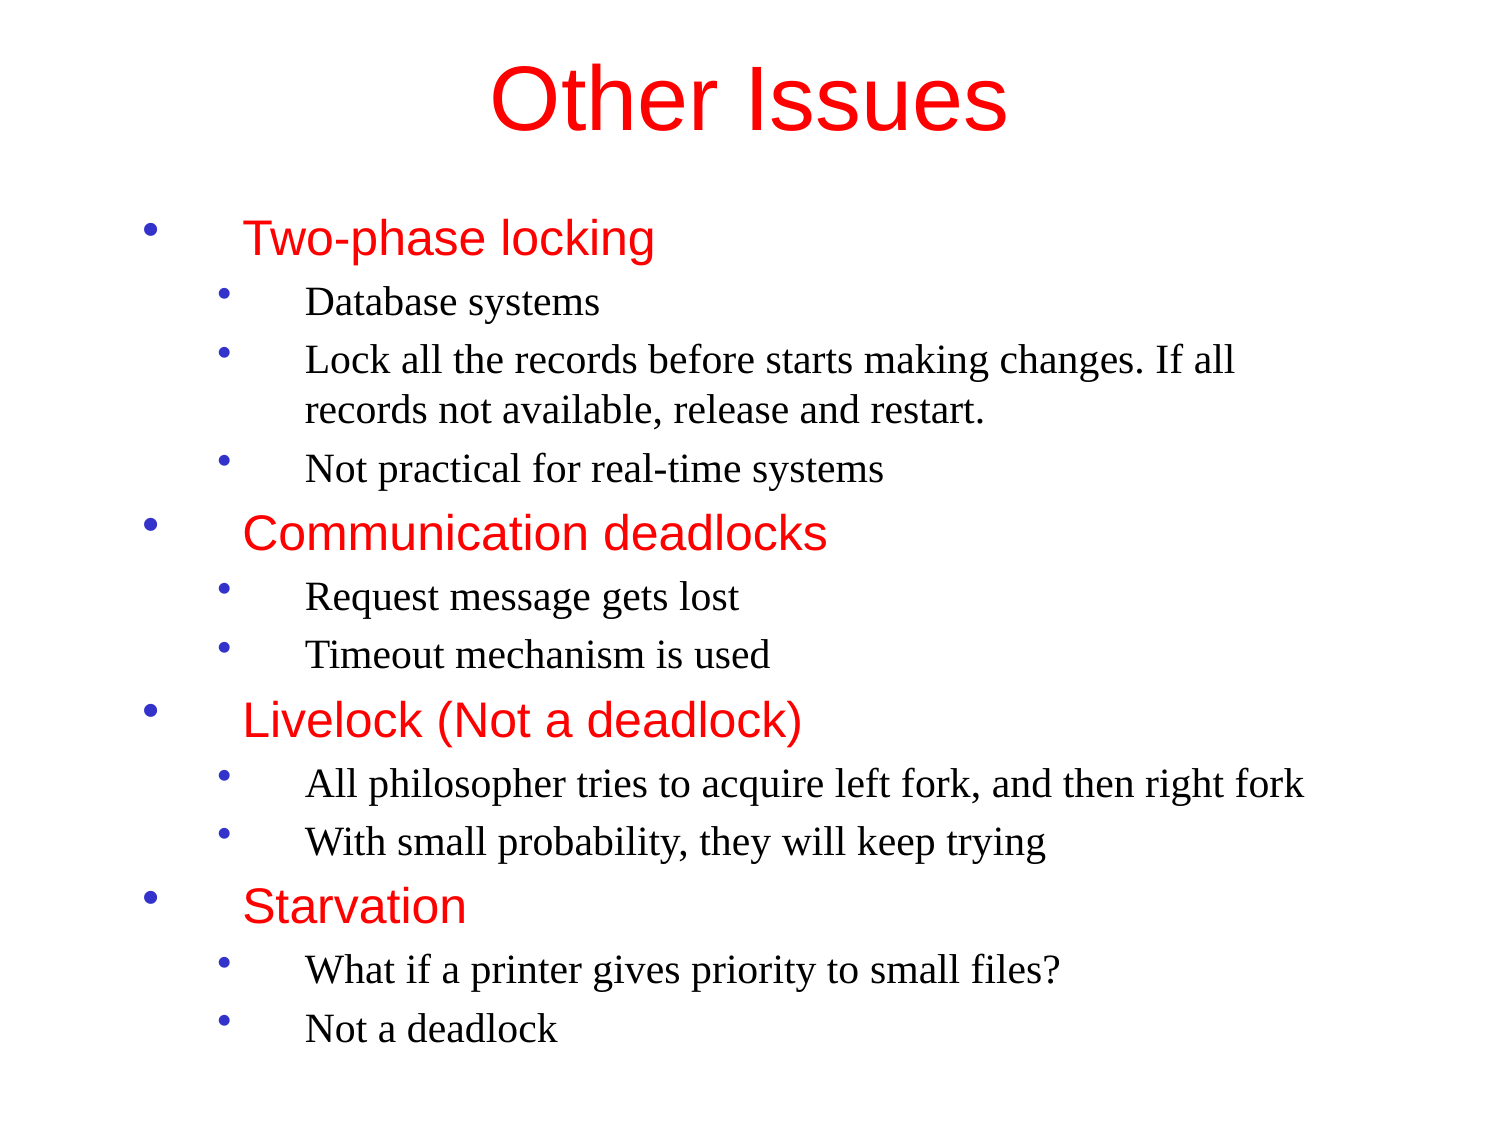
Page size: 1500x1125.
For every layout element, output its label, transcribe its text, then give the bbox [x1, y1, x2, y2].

list Two-phase locking Database systems Lock all the records before starts making changes. If all records not available, release and restart. Not practical for real-time systems Communication deadlocks Request message gets lost Timeout mechanism is used Livelock (Not a deadlock) All philosopher tries to acquire left fork, and then right fork With small probability, they will keep trying Starvation What if a printer gives priority to small files? Not a deadlock [127, 197, 1373, 1063]
title Other Issues [0, 0, 1500, 188]
